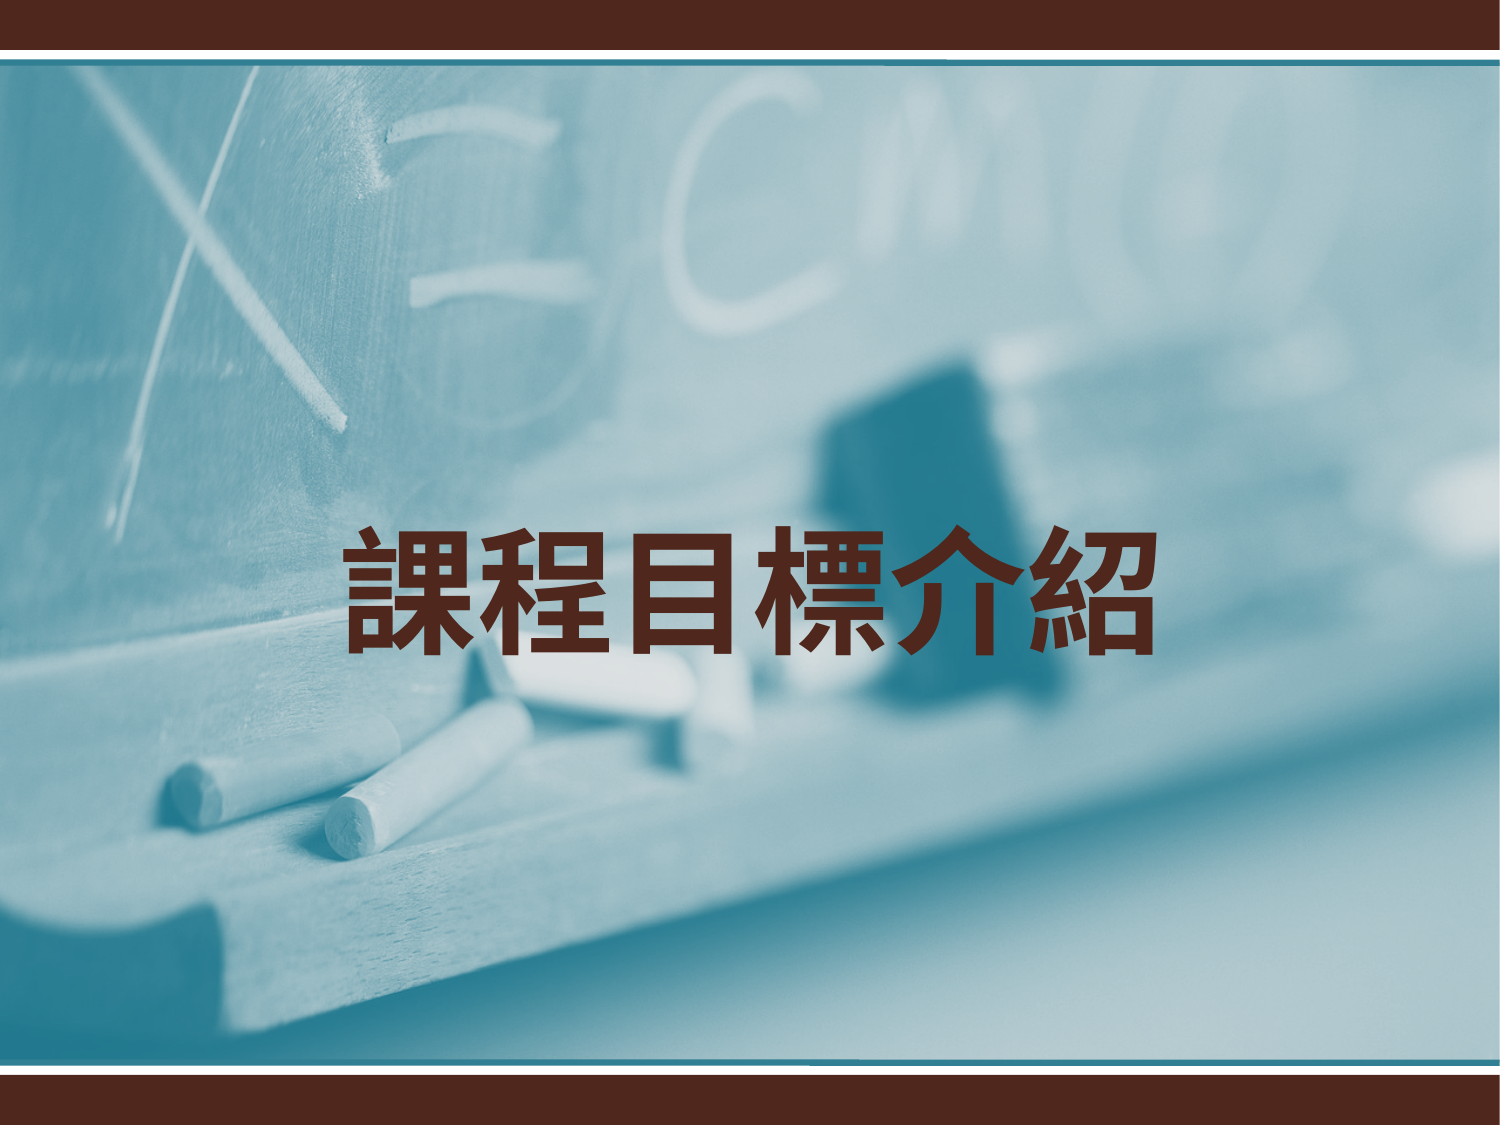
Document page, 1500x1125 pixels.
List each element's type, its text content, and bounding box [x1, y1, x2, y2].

subtitle 課程目標介紹 [55, 239, 1449, 679]
